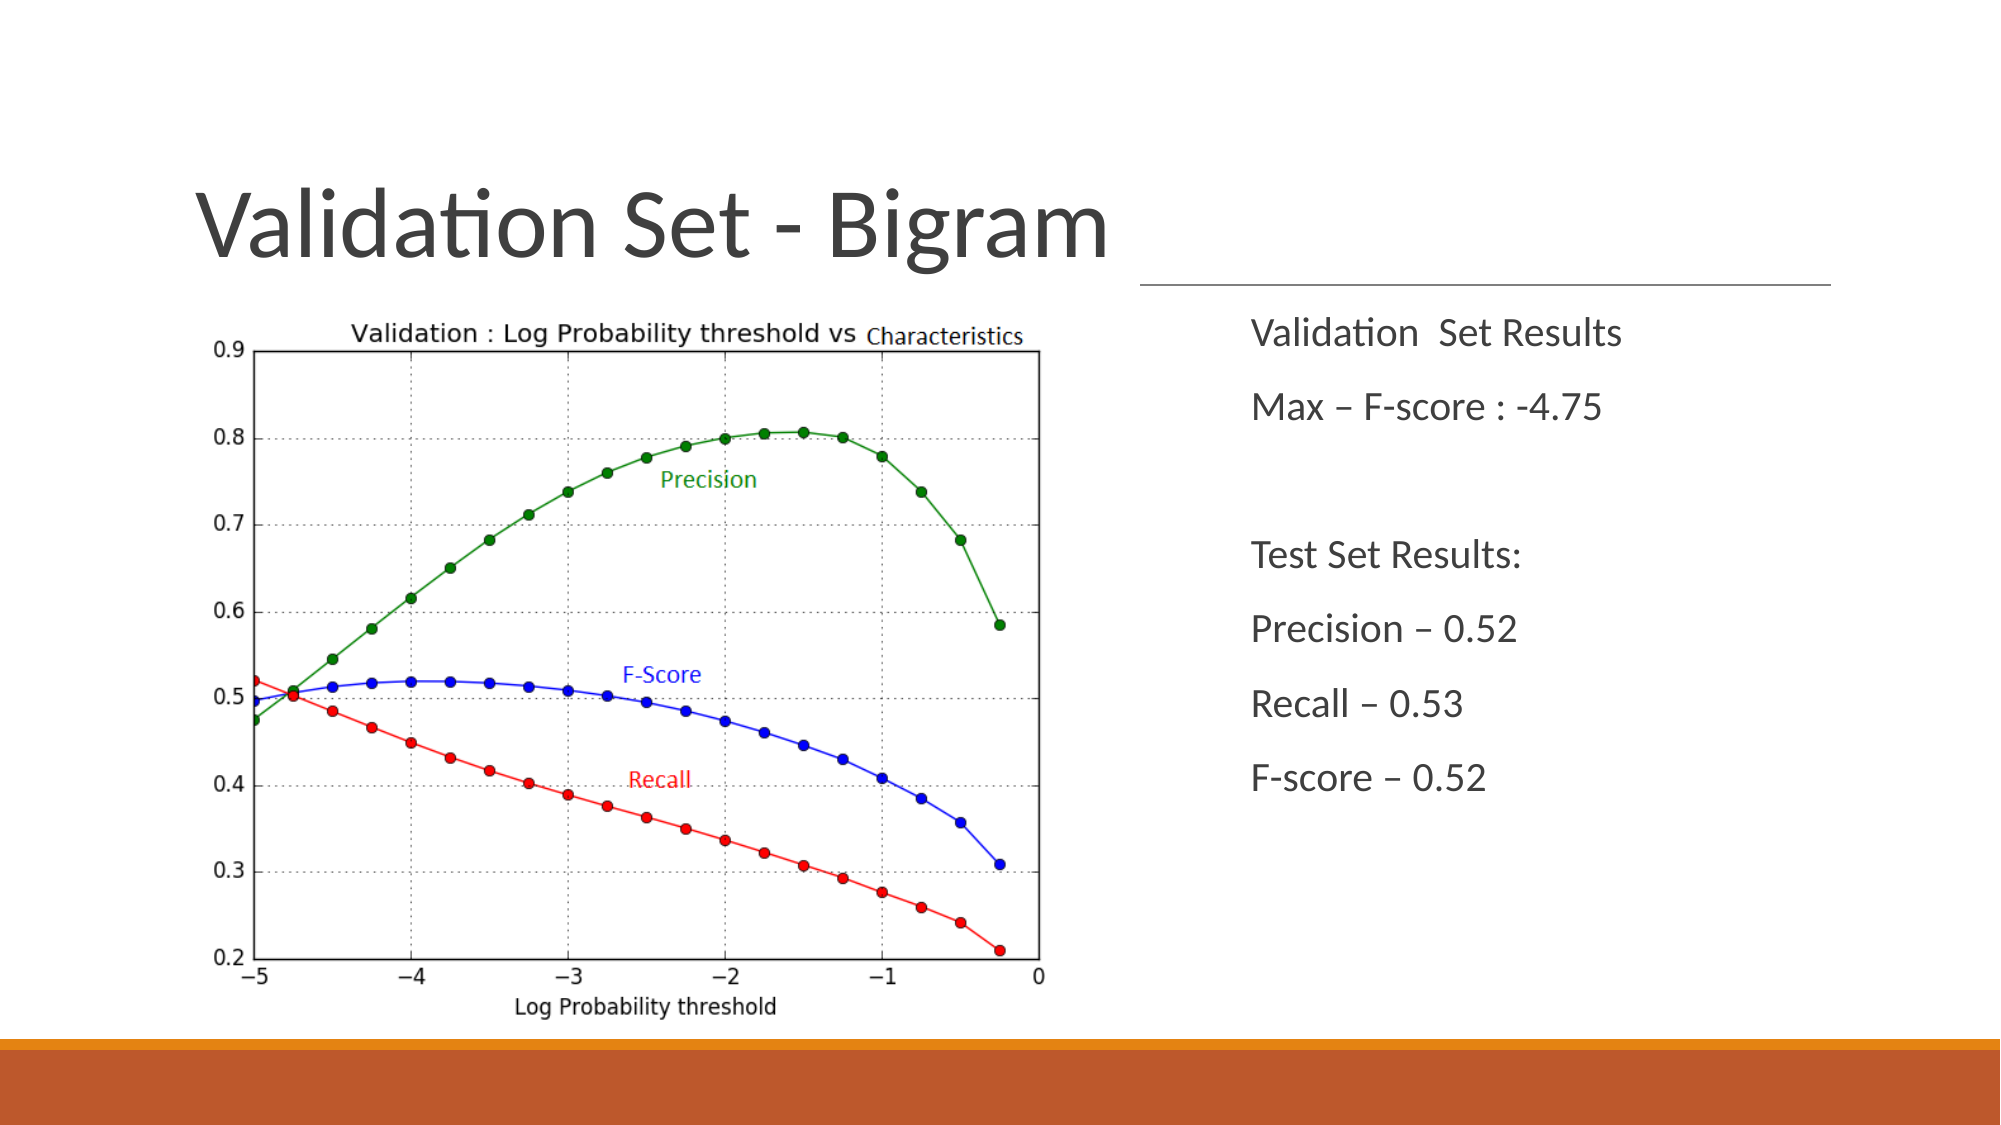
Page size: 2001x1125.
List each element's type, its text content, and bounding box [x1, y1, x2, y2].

title Validation Set - Bigram [180, 47, 1830, 285]
picture [126, 275, 1140, 1035]
list Validation Set Results Max – F-score : -4.75 Test Set Results: Precision – 0.52 Recall – 0.53 F-score – 0.52 [1235, 302, 1830, 963]
